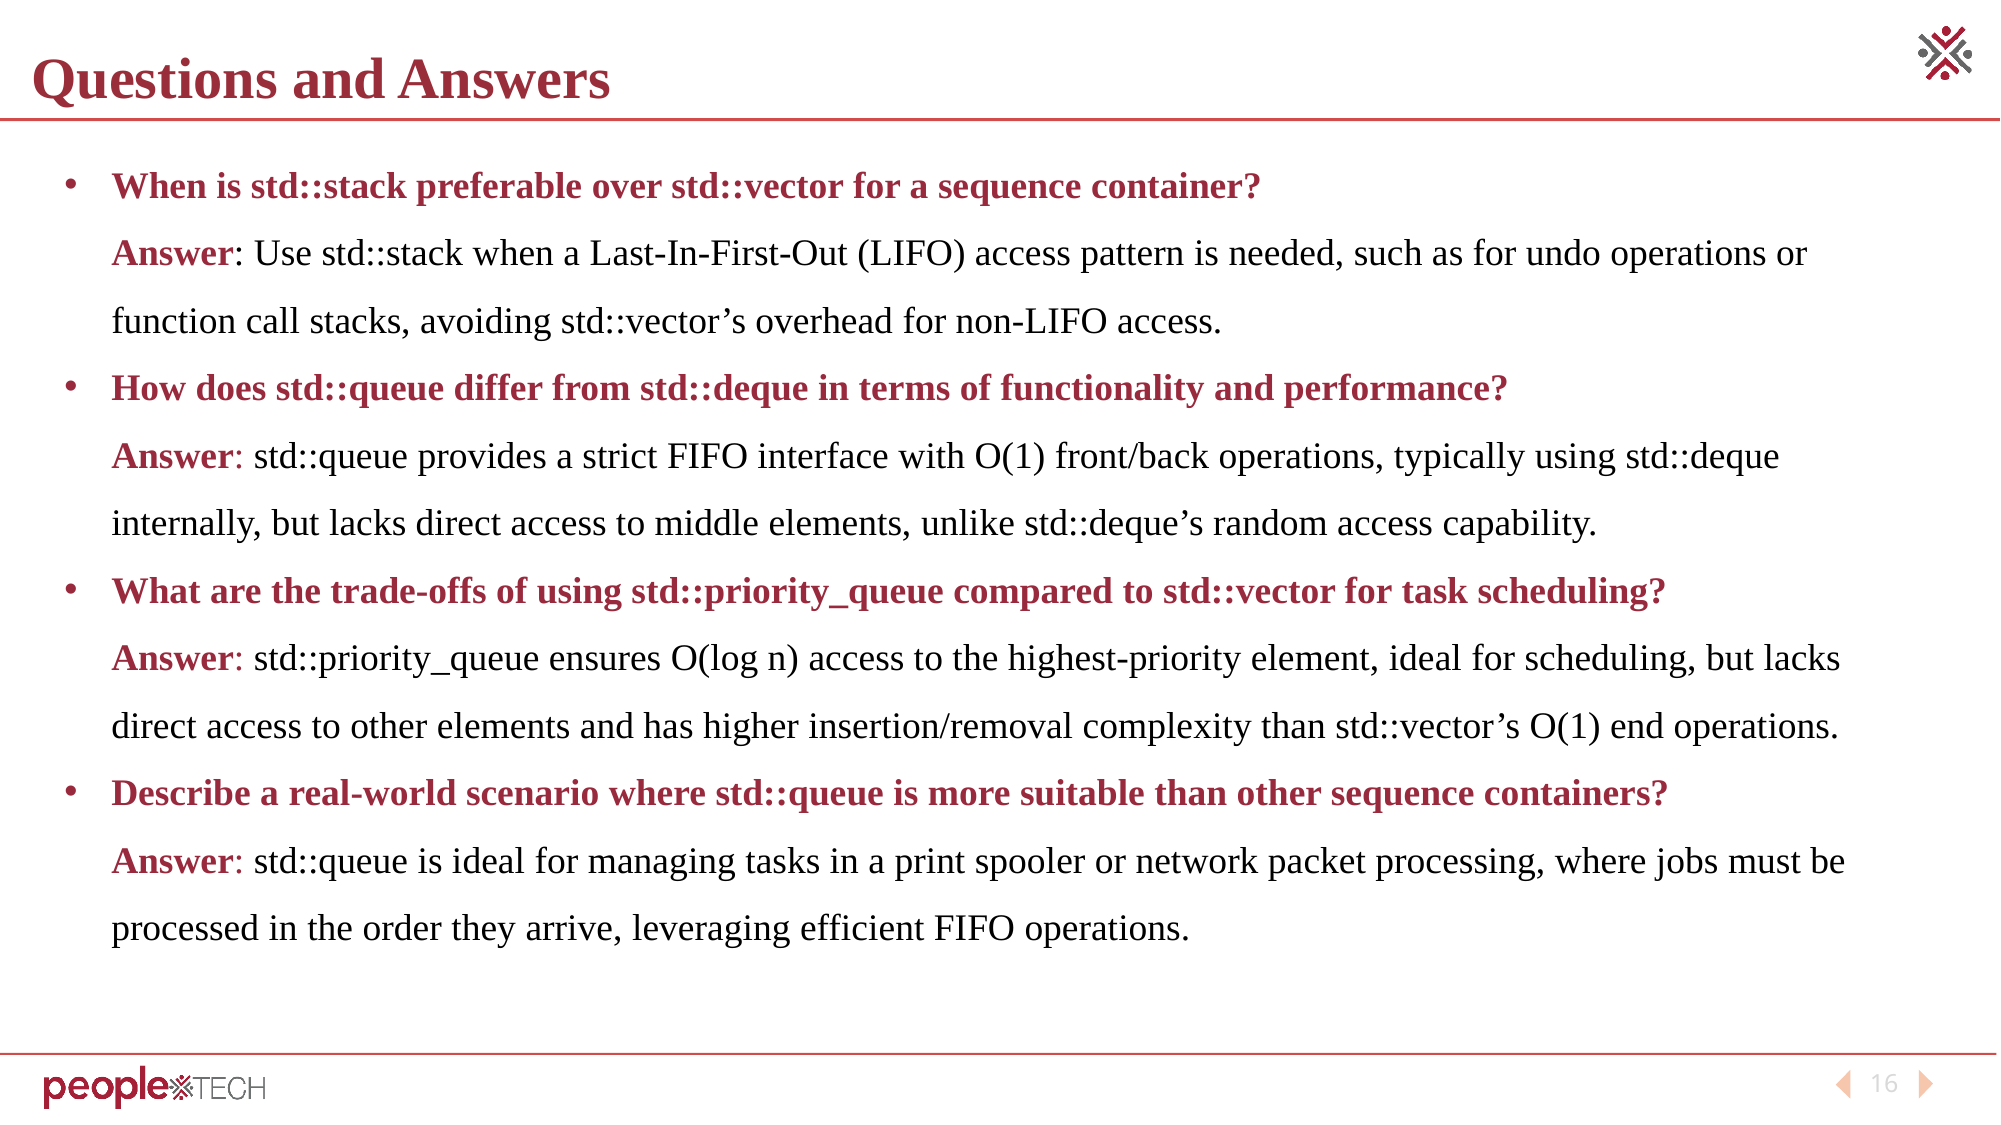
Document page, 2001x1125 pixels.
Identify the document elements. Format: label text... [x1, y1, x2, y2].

list [40, 129, 1898, 955]
picture [31, 1059, 275, 1115]
text_box When is std::stack preferable over std::vector for a sequence container? Answer: Use std::stack when a Last-In-First-Out (LIFO) access pattern is needed, such as for undo operations or function call stacks, avoiding std::vector’s overhead for non-LIFO access. How does std::queue differ from std::deque in terms of functionality and performance? Answer: std::queue provides a strict FIFO interface with O(1) front/back operations, typically using std::deque internally, but lacks direct access to middle elements, unlike std::deque’s random access capability. What are the trade-offs of using std::priority_queue compared to std::vector for task scheduling? Answer: std::priority_queue ensures O(log n) access to the highest-priority element, ideal for scheduling, but lacks direct access to other elements and has higher insertion/removal complexity than std::vector’s O(1) end operations. Describe a real-world scenario where std::queue is more suitable than other sequence containers? Answer: std::queue is ideal for managing tasks in a print spooler or network packet processing, where jobs must be processed in the order they arrive, leveraging efficient FIFO operations. [49, 130, 1951, 956]
text_box Questions and Answers [16, 32, 1018, 118]
picture [1918, 26, 1972, 80]
